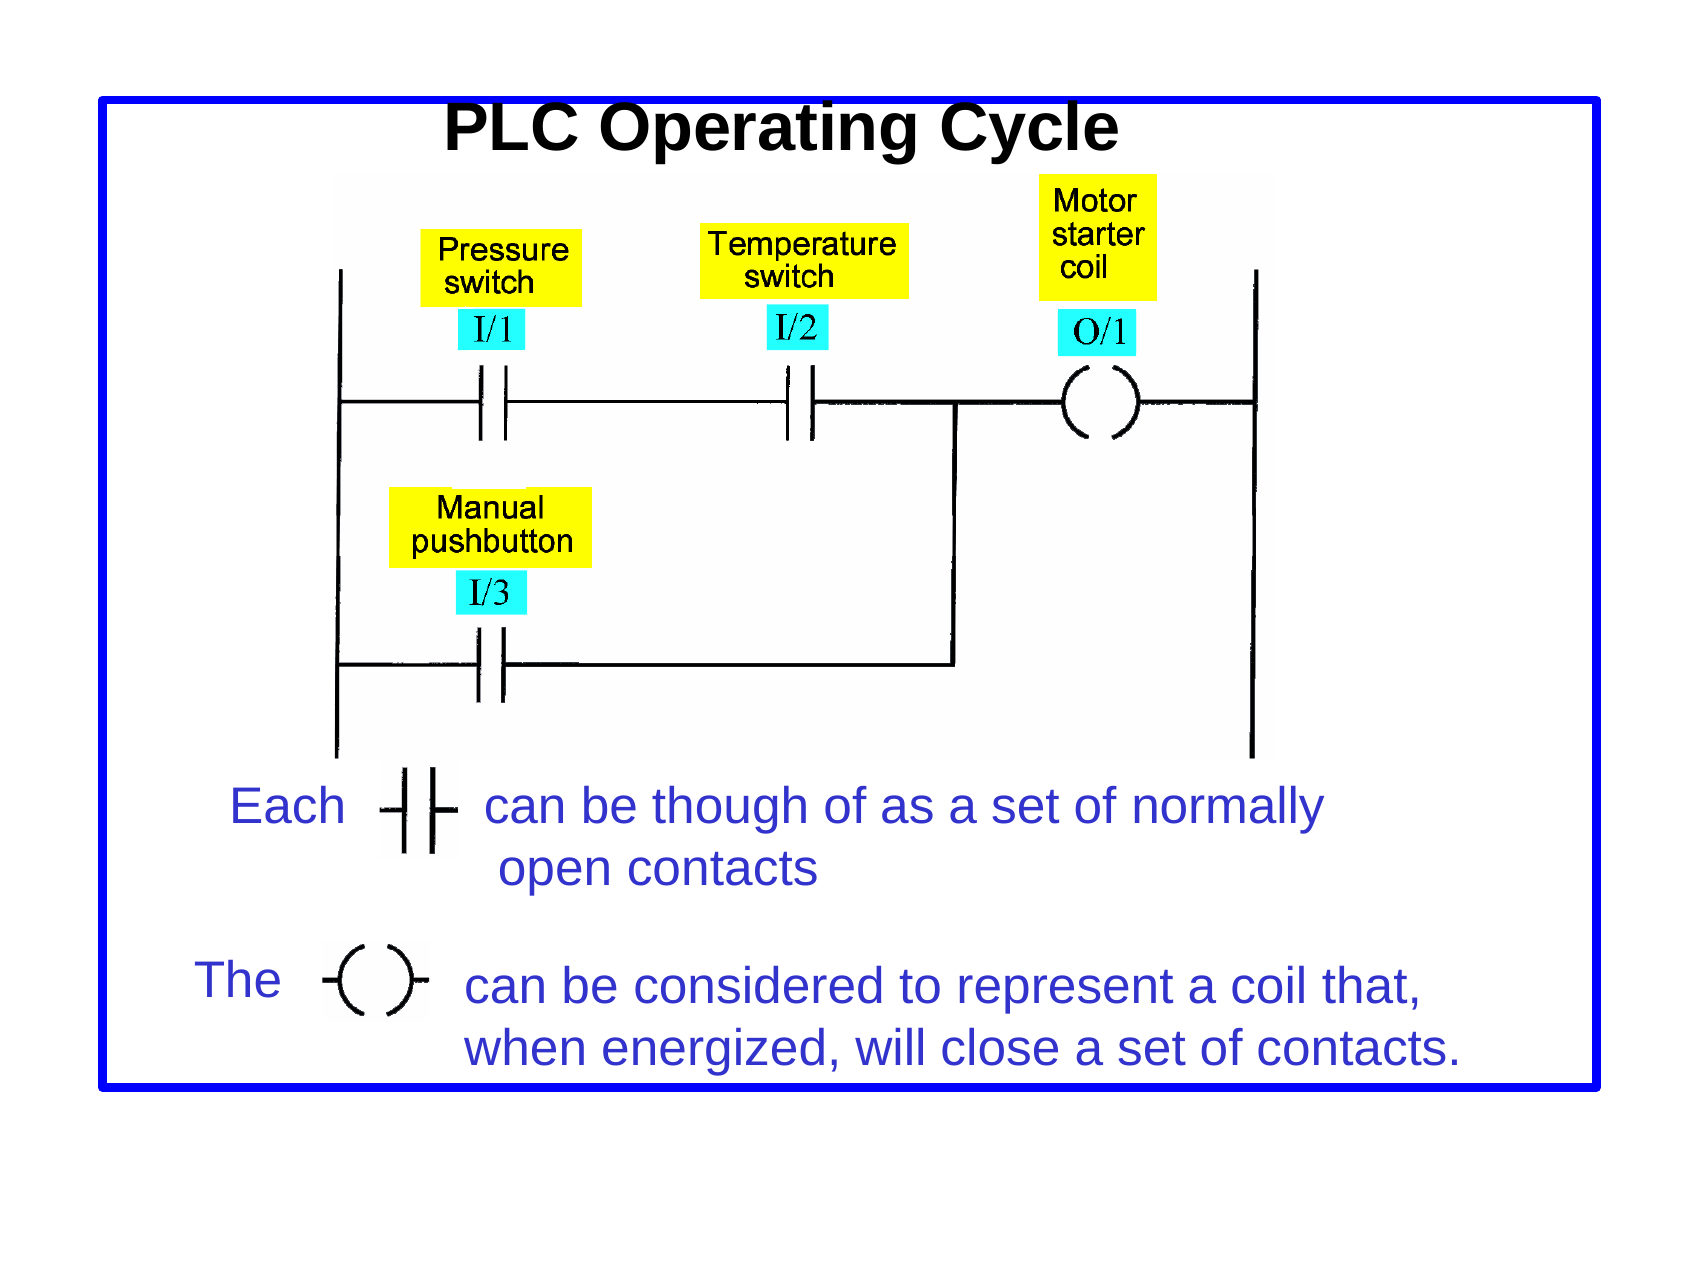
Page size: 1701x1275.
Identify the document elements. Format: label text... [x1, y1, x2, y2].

title PLC Operating Cycle [440, 79, 1127, 173]
text_box can be though of as a set of normally open contacts [481, 769, 1331, 896]
text_box [322, 939, 430, 1022]
text_box The [191, 943, 285, 1008]
text_box Each [227, 769, 329, 834]
text_box can be considered to represent a coil that, when energized, will close a set of contacts. [461, 950, 1469, 1076]
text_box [334, 174, 1276, 860]
